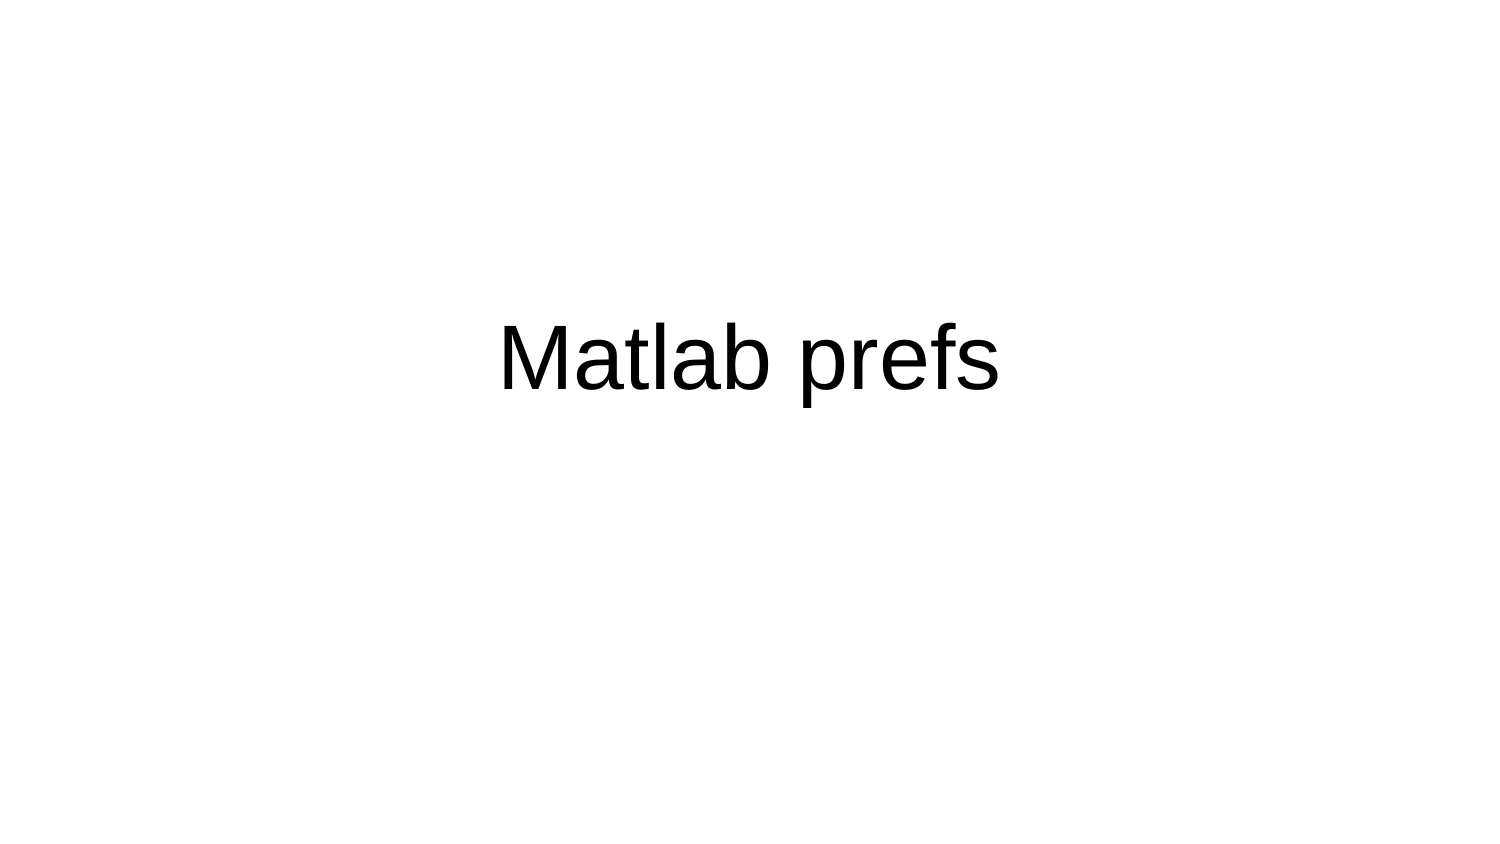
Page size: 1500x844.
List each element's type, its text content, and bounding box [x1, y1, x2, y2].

title Matlab prefs [112, 262, 1388, 443]
